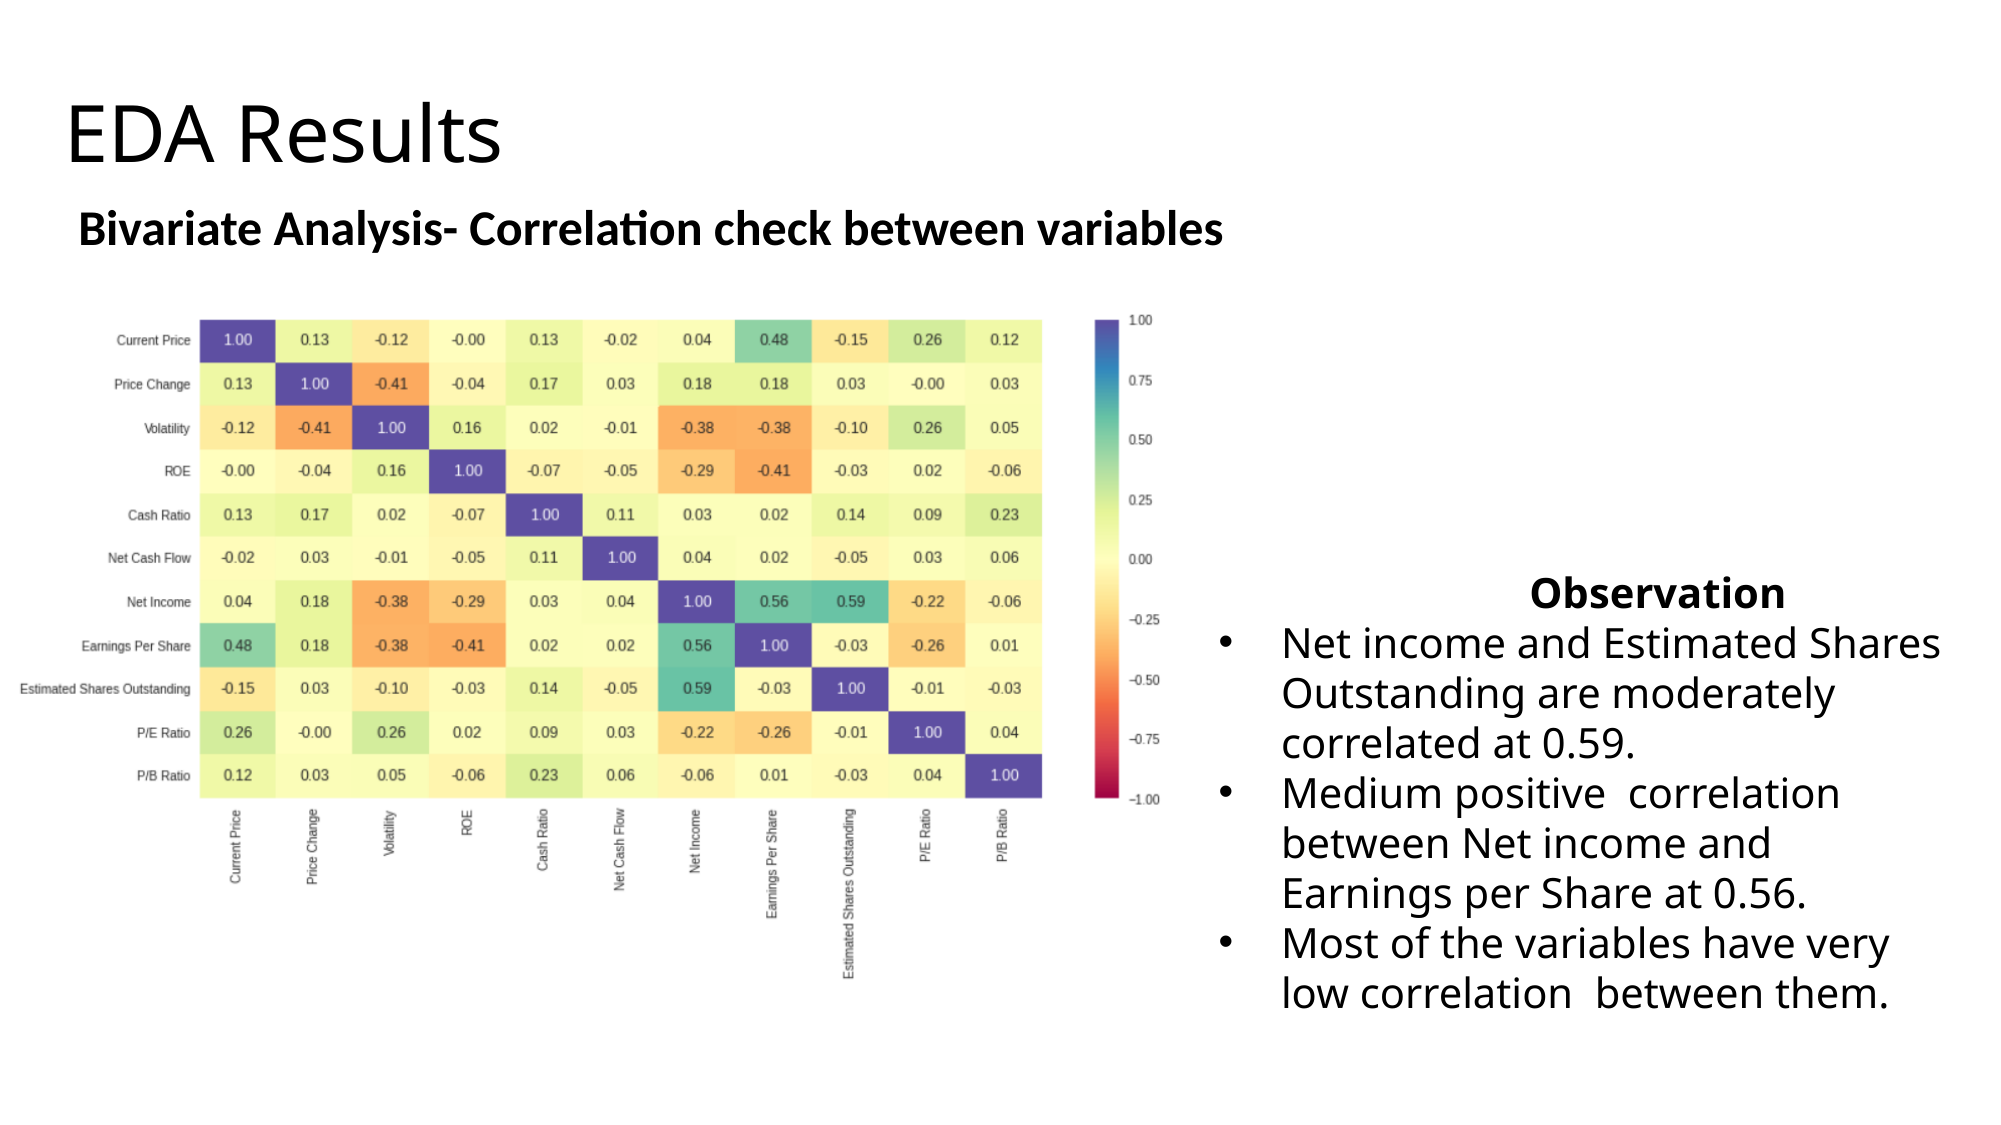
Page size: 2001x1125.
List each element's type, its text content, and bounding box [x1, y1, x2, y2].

text_box Bivariate Analysis- Correlation check between variables [63, 188, 1310, 264]
title EDA Results [44, 63, 1908, 189]
picture [0, 300, 1175, 1004]
text_box Observation Net income and Estimated Shares Outstanding are moderately correlated at 0.59. Medium positive correlation between Net income and Earnings per Share at 0.56. Most of the variables have very low correlation between them. [1203, 559, 1964, 1024]
